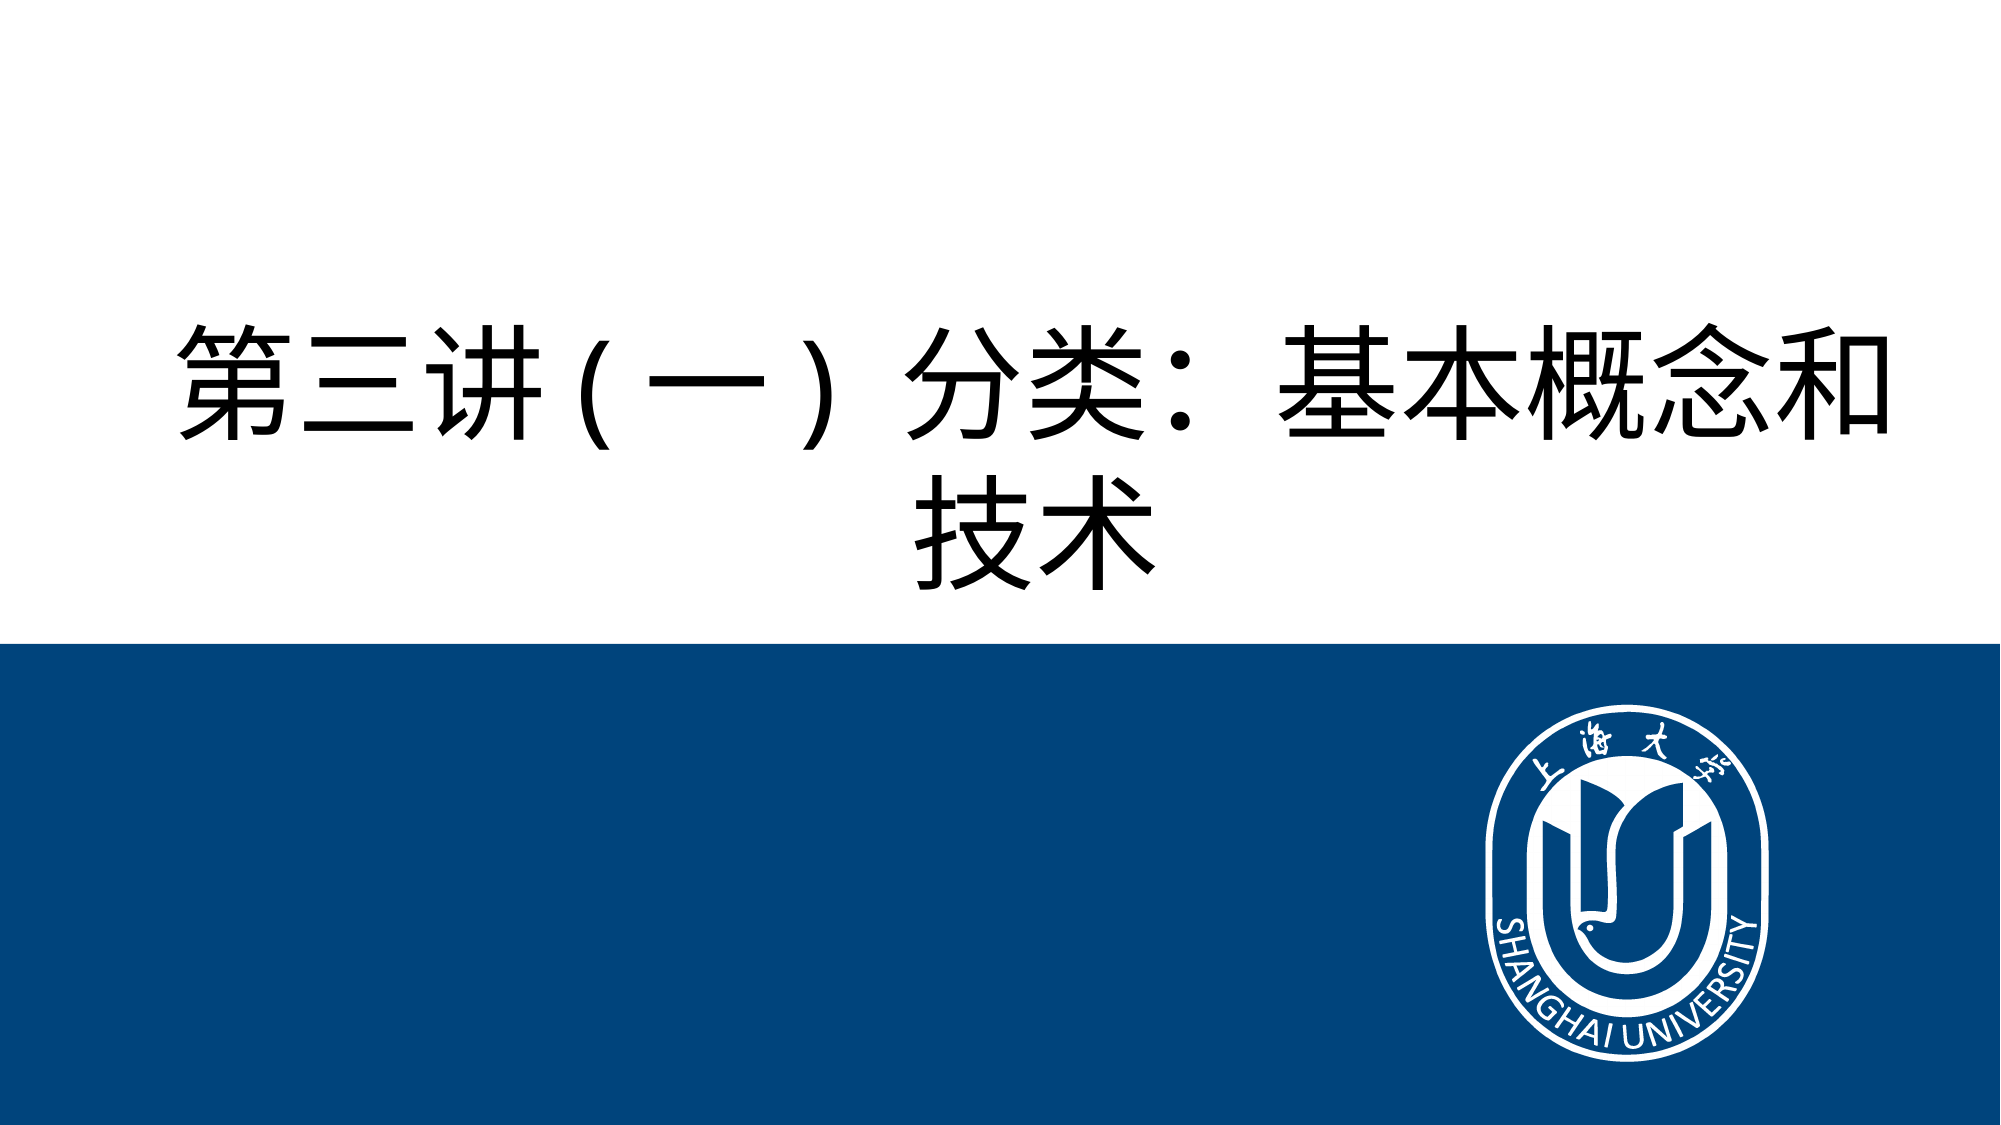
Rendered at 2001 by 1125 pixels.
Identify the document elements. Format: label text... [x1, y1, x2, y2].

picture [1478, 698, 1774, 1068]
text_box [0, 643, 2000, 1125]
text_box 第三讲(一) 分类：基本概念和技术 [155, 298, 1916, 613]
